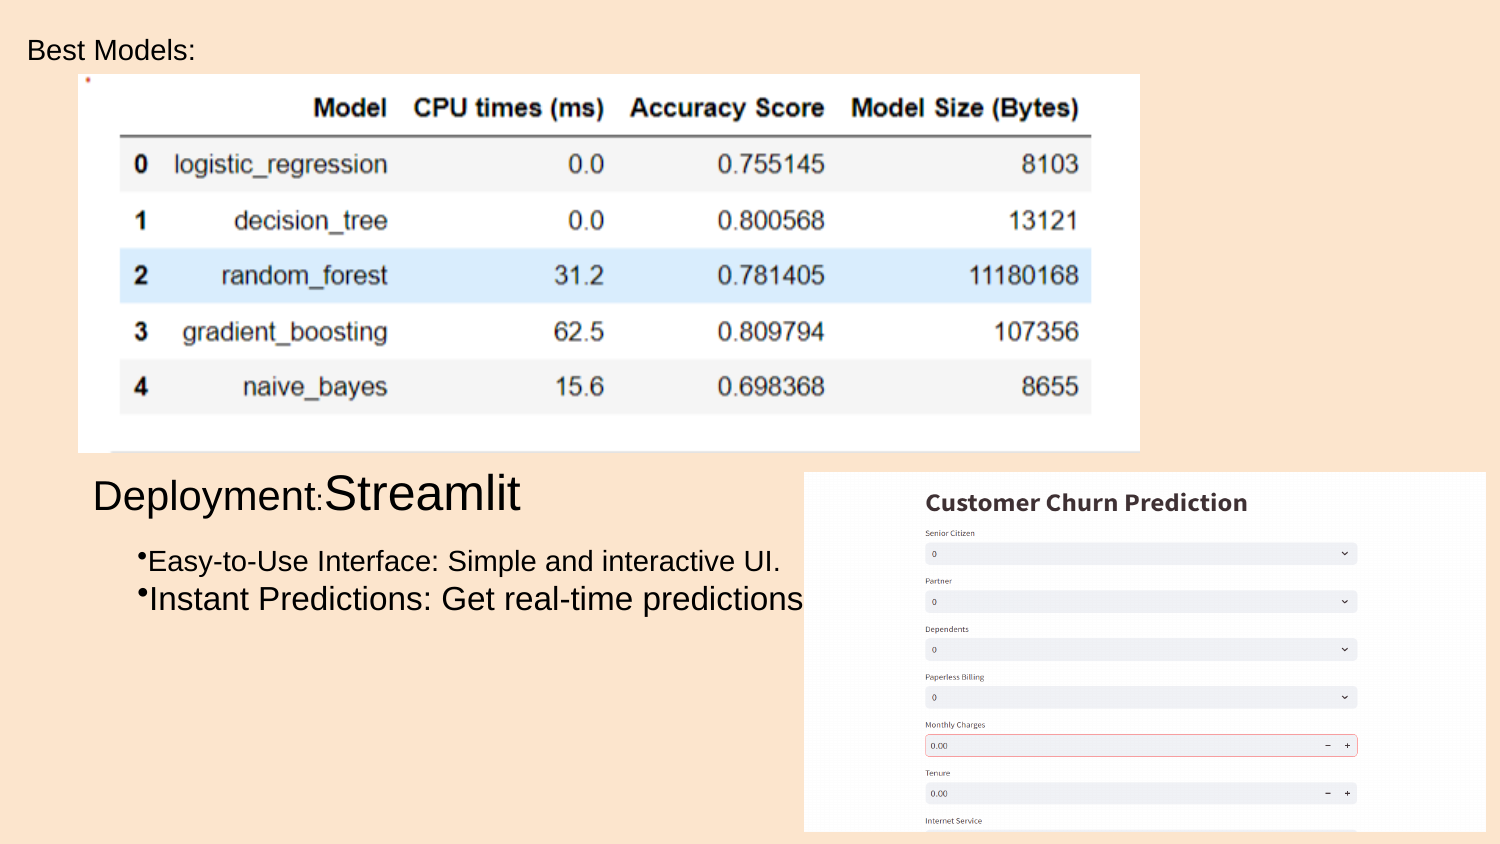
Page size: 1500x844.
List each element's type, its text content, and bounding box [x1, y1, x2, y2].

text_box Easy-to-Use Interface: Simple and interactive UI. Instant Predictions: Get real-time predictions from the model. [122, 534, 799, 625]
text_box Best Models: [12, 24, 1205, 74]
picture [77, 74, 1140, 454]
picture [804, 472, 1487, 832]
text_box Deployment:Streamlit [77, 462, 1000, 528]
